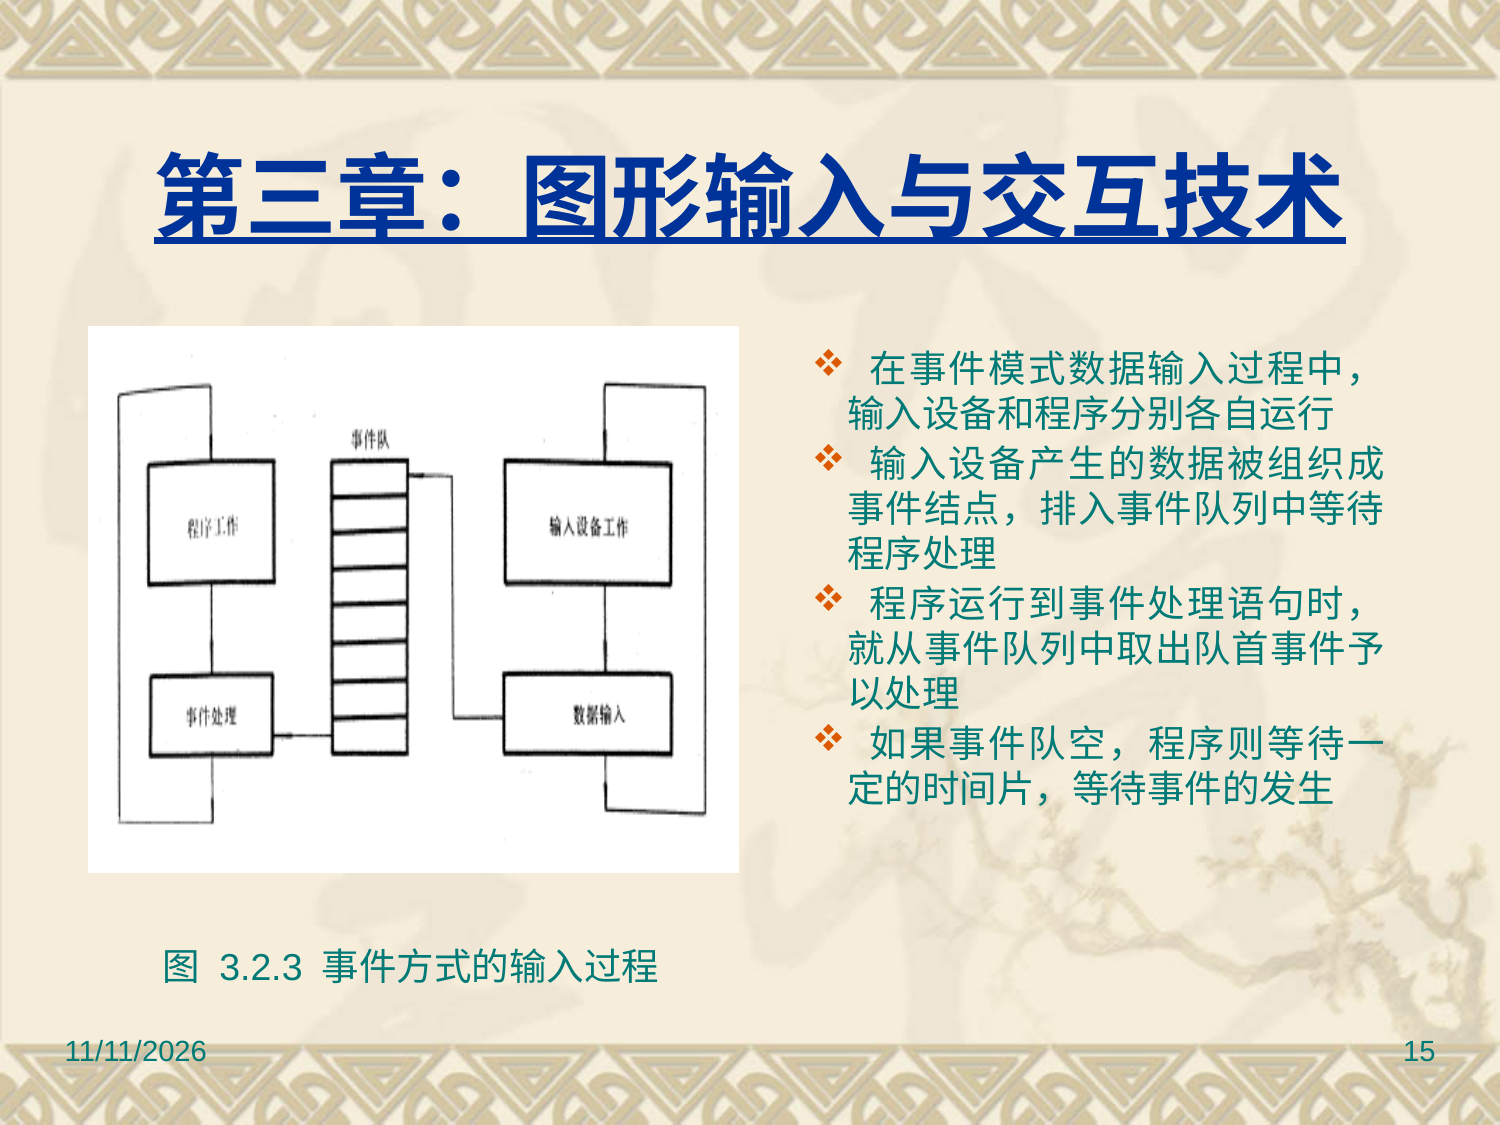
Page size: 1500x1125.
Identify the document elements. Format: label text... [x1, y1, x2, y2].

picture [0, 0, 1500, 1125]
slide_number 15 [1074, 1024, 1451, 1103]
text_box 在事件模式数据输入过程中，输入设备和程序分别各自运行 输入设备产生的数据被组织成事件结点，排入事件队列中等待程序处理 程序运行到事件处理语句时，就从事件队列中取出队首事件予以处理 如果事件队空，程序则等待一定的时间片，等待事件的发生 [797, 338, 1400, 818]
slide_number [49, 1024, 425, 1103]
table_header 图 3.2.3 事件方式的输入过程 [148, 929, 674, 999]
title 第三章：图形输入与交互技术 [49, 99, 1451, 288]
